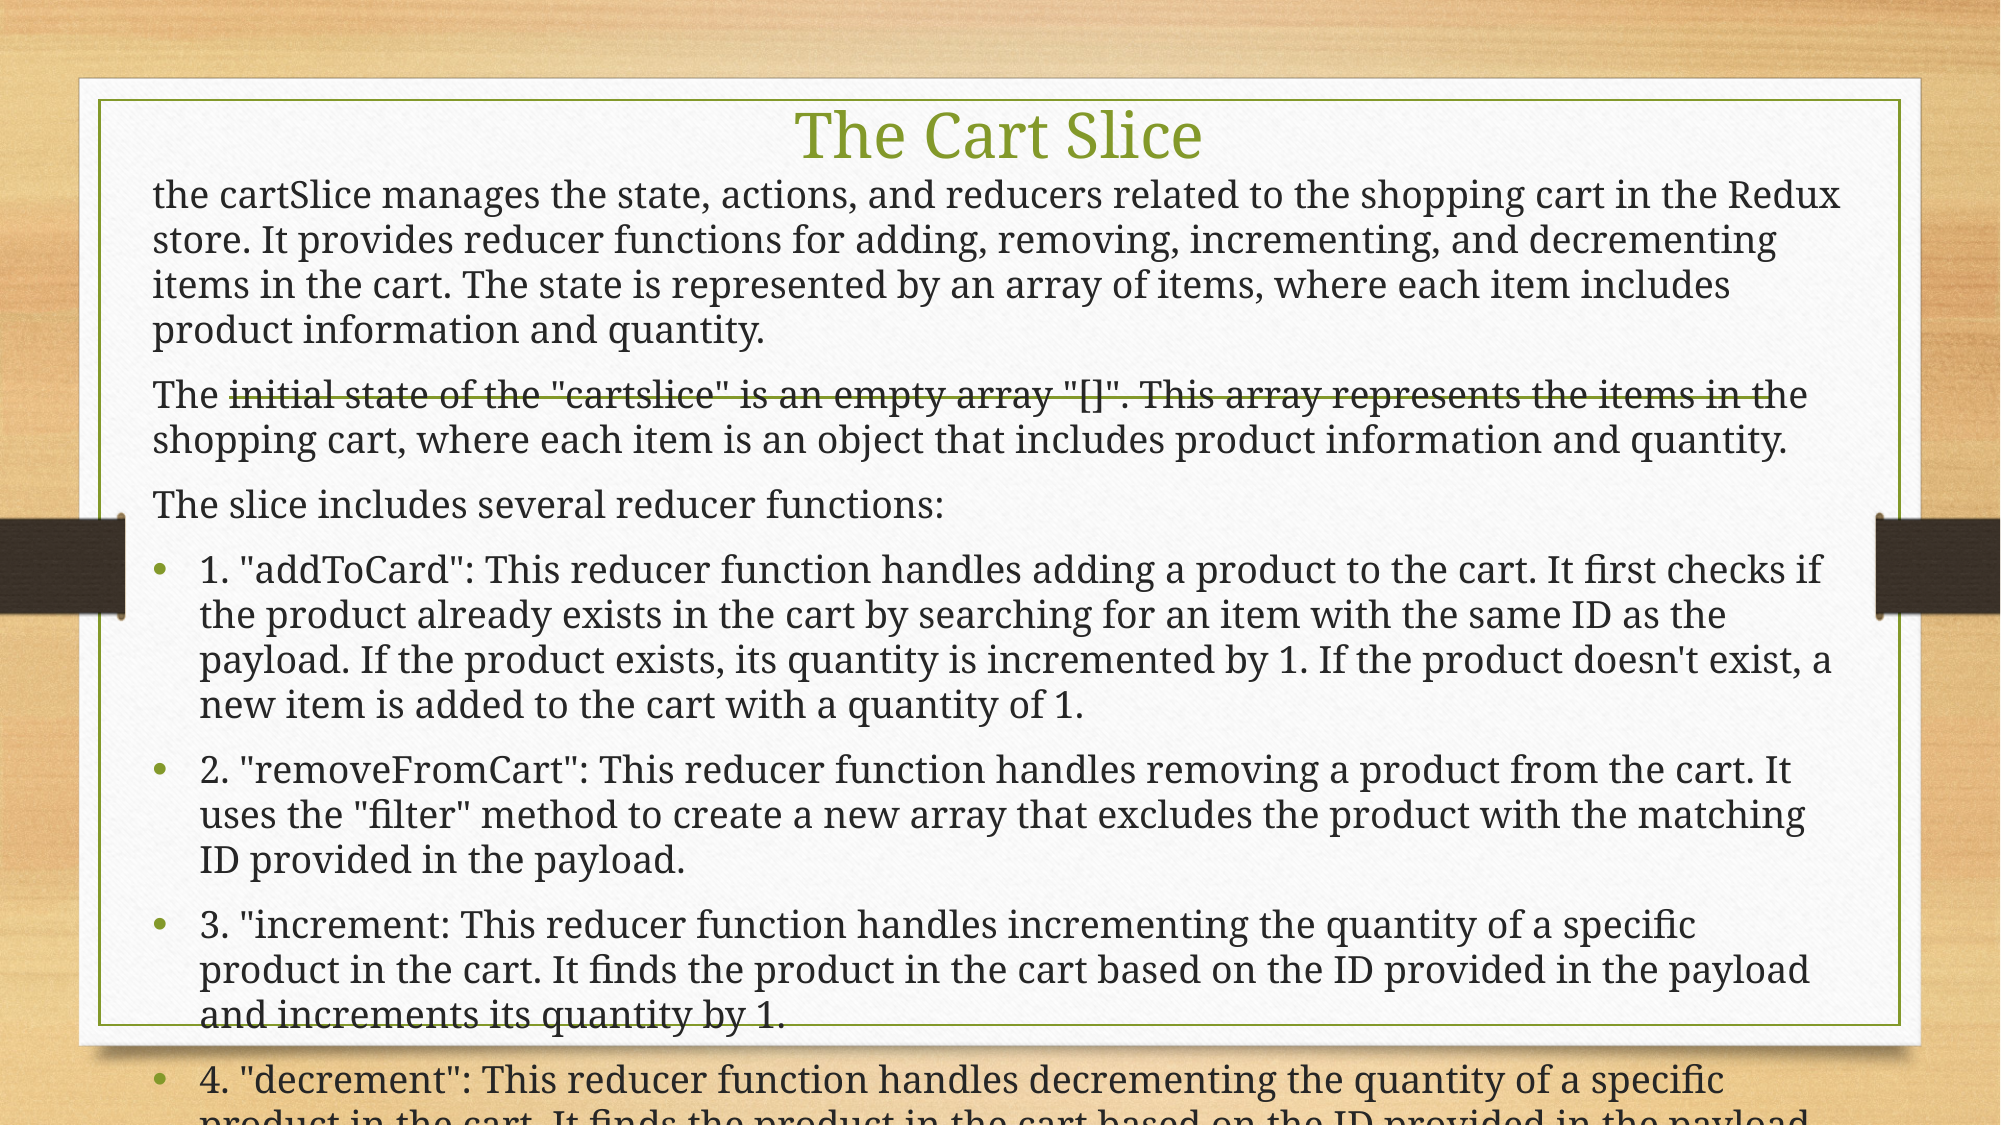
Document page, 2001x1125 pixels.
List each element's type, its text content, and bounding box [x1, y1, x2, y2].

list the cartSlice manages the state, actions, and reducers related to the shopping cart in the Redux store. It provides reducer functions for adding, removing, incrementing, and decrementing items in the cart. The state is represented by an array of items, where each item includes product information and quantity. The initial state of the "cartslice" is an empty array "[]". This array represents the items in the shopping cart, where each item is an object that includes product information and quantity. The slice includes several reducer functions: 1. "addToCard": This reducer function handles adding a product to the cart. It first checks if the product already exists in the cart by searching for an item with the same ID as the payload. If the product exists, its quantity is incremented by 1. If the product doesn't exist, a new item is added to the cart with a quantity of 1. 2. "removeFromCart": This reducer function handles removing a product from the cart. It uses the "filter" method to create a new array that excludes the product with the matching ID provided in the payload. 3. "increment: This reducer function handles incrementing the quantity of a specific product in the cart. It finds the product in the cart based on the ID provided in the payload and increments its quantity by 1. 4. "decrement": This reducer function handles decrementing the quantity of a specific product in the cart. It finds the product in the cart based on the ID provided in the payload and checks if the quantity is greater than 1. If so, it decrements the quantity by 1. [137, 163, 1863, 1101]
title The Cart Slice [137, 87, 1863, 163]
picture [0, 0, 2001, 1125]
